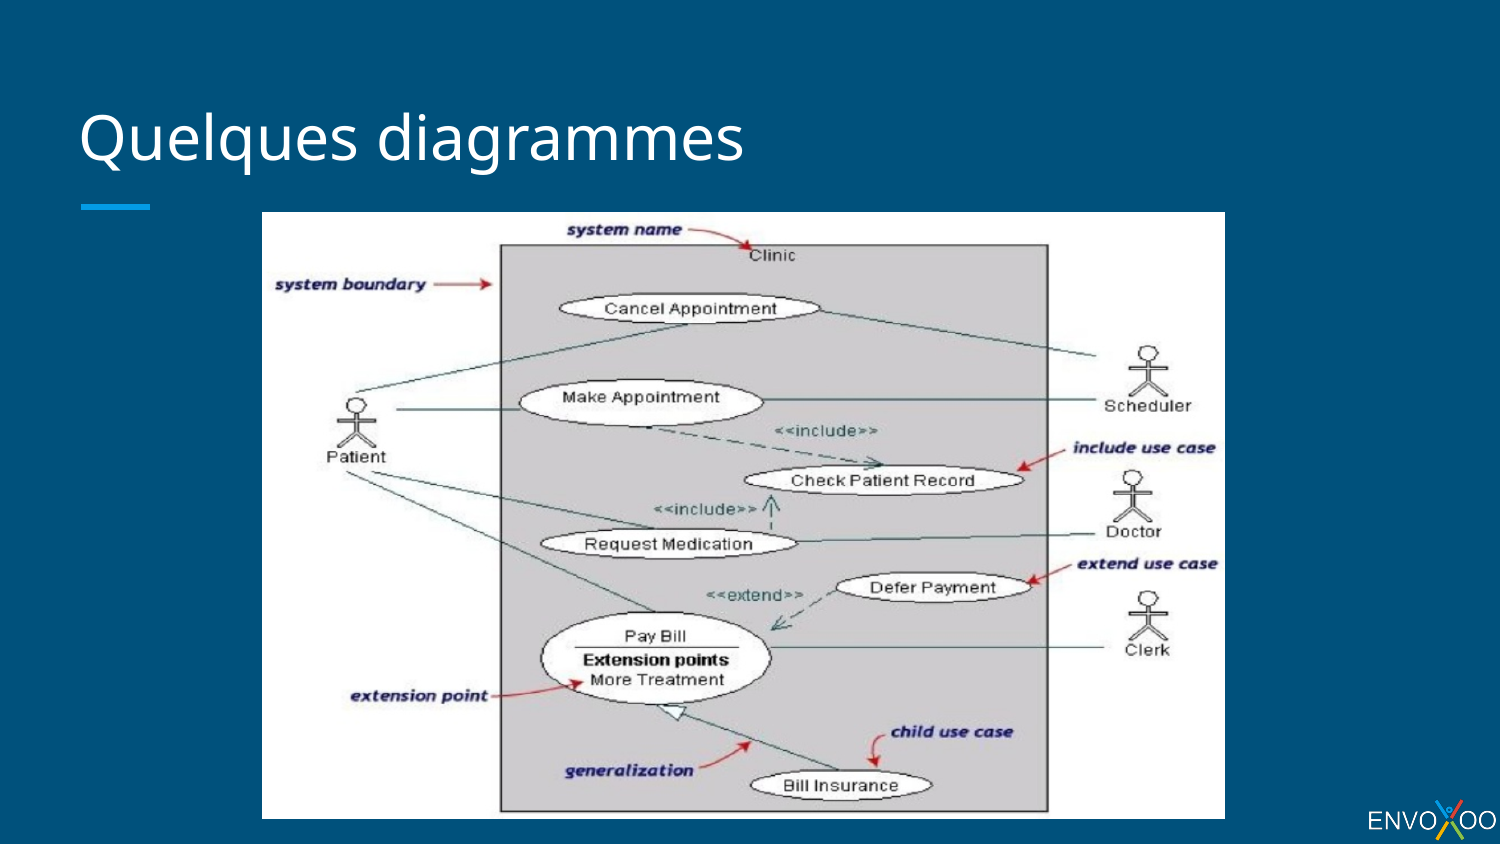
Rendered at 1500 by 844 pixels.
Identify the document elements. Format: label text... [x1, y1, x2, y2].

picture [1437, 822, 1448, 840]
picture [263, 213, 1224, 818]
picture [1370, 812, 1382, 829]
picture [1451, 800, 1462, 818]
title Quelques diagrammes [63, 75, 1437, 188]
picture [1452, 822, 1463, 838]
